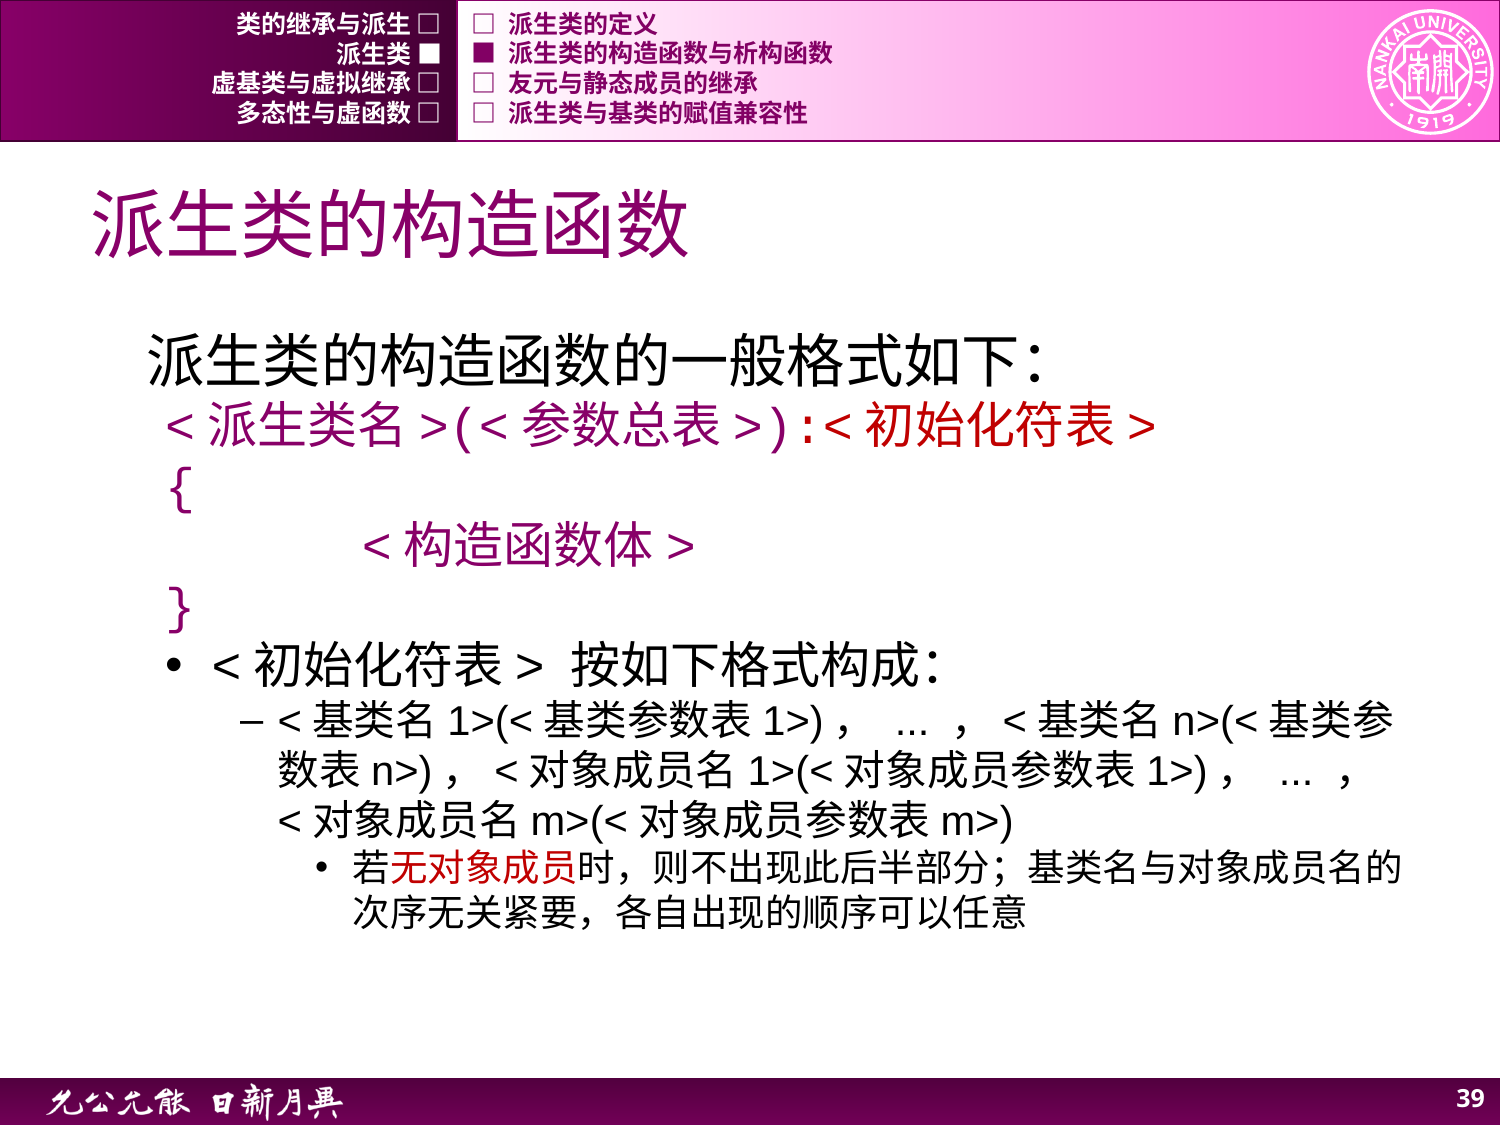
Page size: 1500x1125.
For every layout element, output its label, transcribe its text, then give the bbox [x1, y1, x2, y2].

text_box □ 派生类与基类的赋值兼容性 [455, 95, 1361, 129]
title 派生类的构造函数 [74, 163, 1426, 282]
text_box 类的继承与派生 □ [0, 7, 455, 36]
text_box 虚基类与虚拟继承 □ [0, 66, 455, 95]
text_box 派生类 ■ [0, 36, 455, 66]
picture [35, 1081, 356, 1122]
text_box 多态性与虚函数 □ [0, 95, 455, 129]
text_box □ 友元与静态成员的继承 [455, 66, 1361, 95]
text_box ■ 派生类的构造函数与析构函数 [455, 36, 1361, 66]
list 派生类的构造函数的一般格式如下： <派生类名>(<参数总表>):<初始化符表> { <构造函数体> } <初始化符表> 按如下格式构成： <基类名1>(<基类参数表1>)， ... ，<基类名n>(<基类参数表n>)，<对象成员名1>(<对象成员参数表1>)， ... ，<对象成员名m>(<对象成员参数表m>) 若无对象成员时，则不出现此后半部分；基类名与对象成员名的次序无关紧要，各自出现的顺序可以任意 [74, 316, 1426, 1055]
text_box □ 派生类的定义 [455, 7, 1361, 36]
slide_number 38 [1377, 1074, 1500, 1125]
